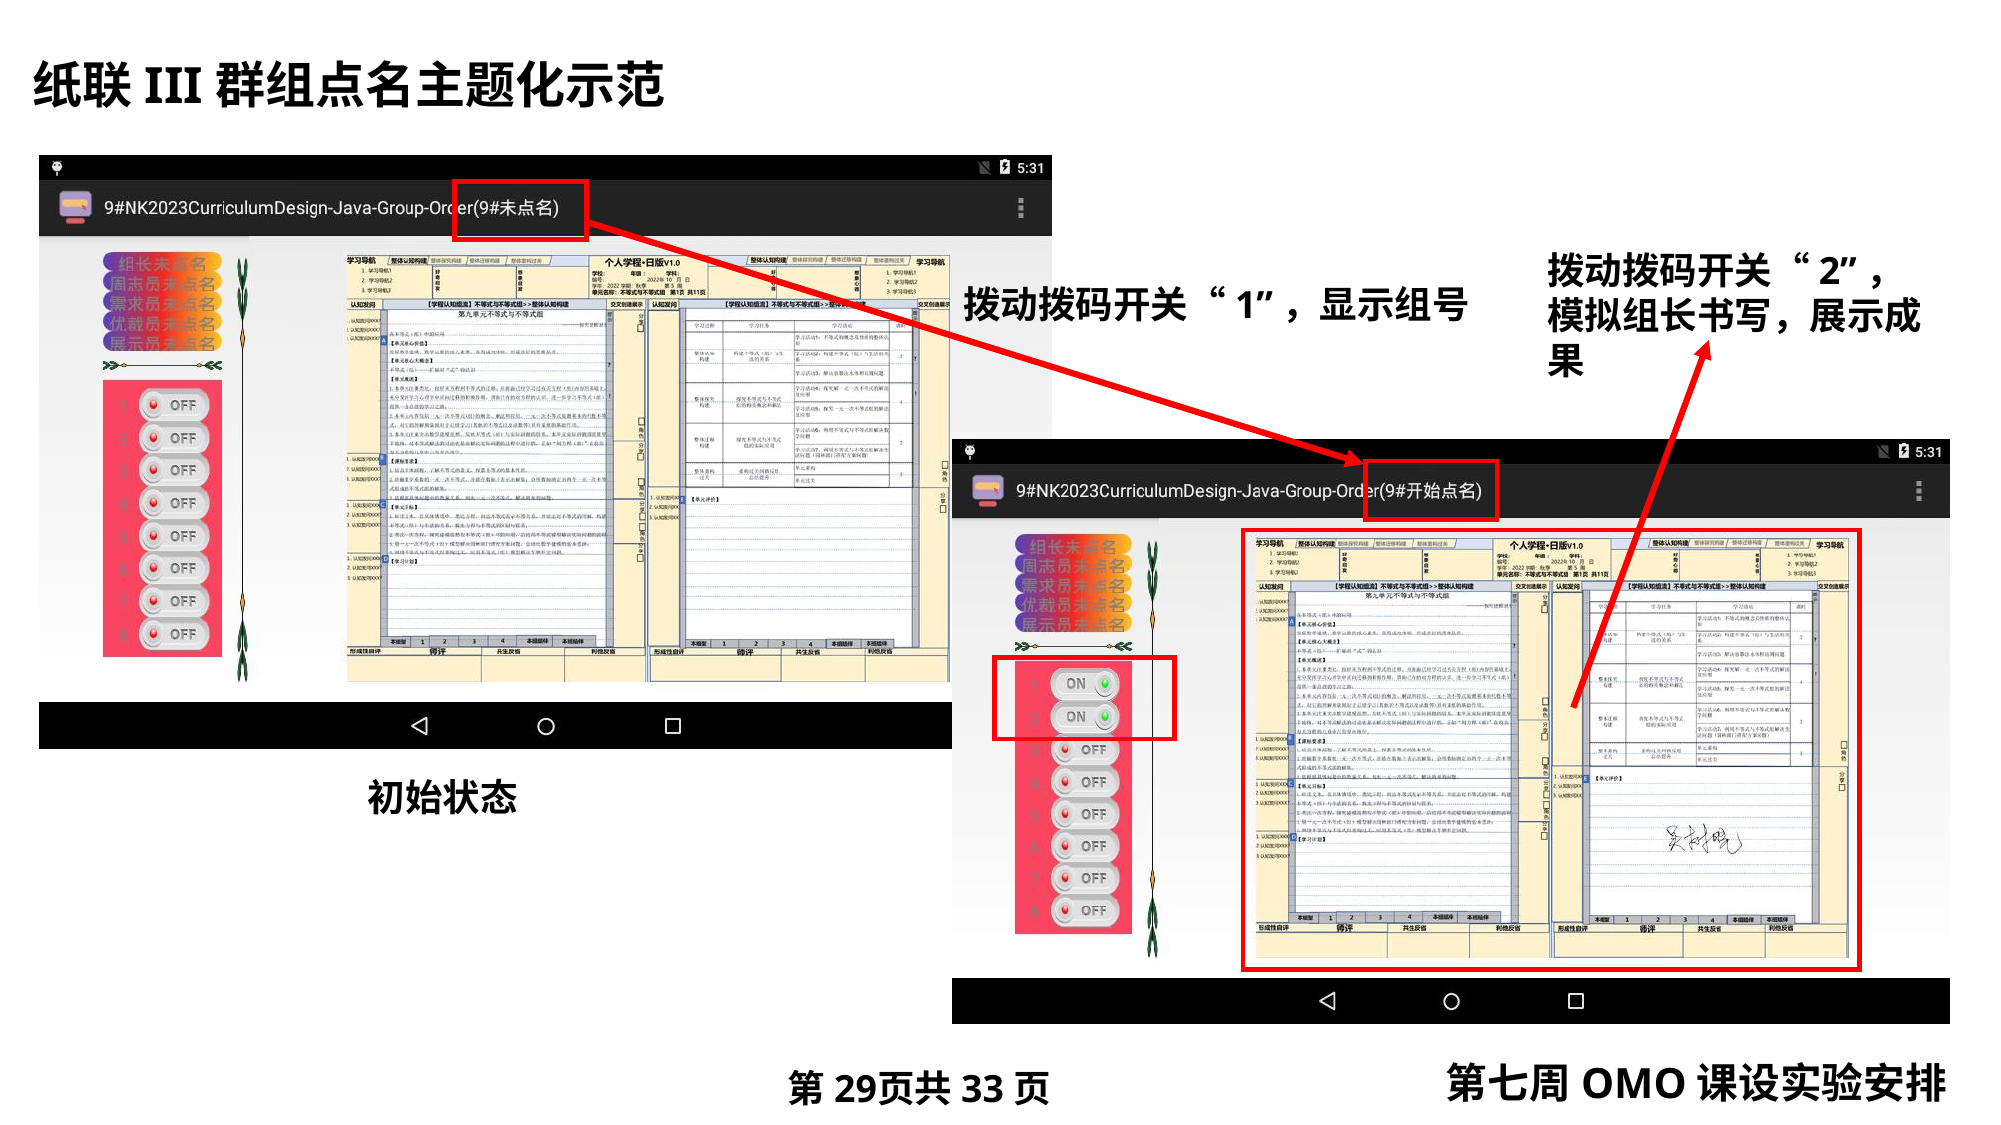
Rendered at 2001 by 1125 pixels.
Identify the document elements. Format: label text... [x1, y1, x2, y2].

text_box 初始状态 [352, 766, 537, 835]
text_box 拨动拨码开关“1”，显示组号 [1365, 273, 1498, 340]
picture [39, 155, 1950, 1024]
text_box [1573, 340, 1709, 708]
text_box 拨动拨码开关“2”，模拟组长书写，展示成果 [1532, 239, 1950, 359]
text_box 第页共33页 [767, 1057, 1071, 1125]
text_box 纸联III群组点名主题化示范 [18, 46, 1902, 1050]
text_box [586, 221, 1365, 464]
text_box 第七周OMO课设实验安排 [1430, 1049, 2000, 1116]
